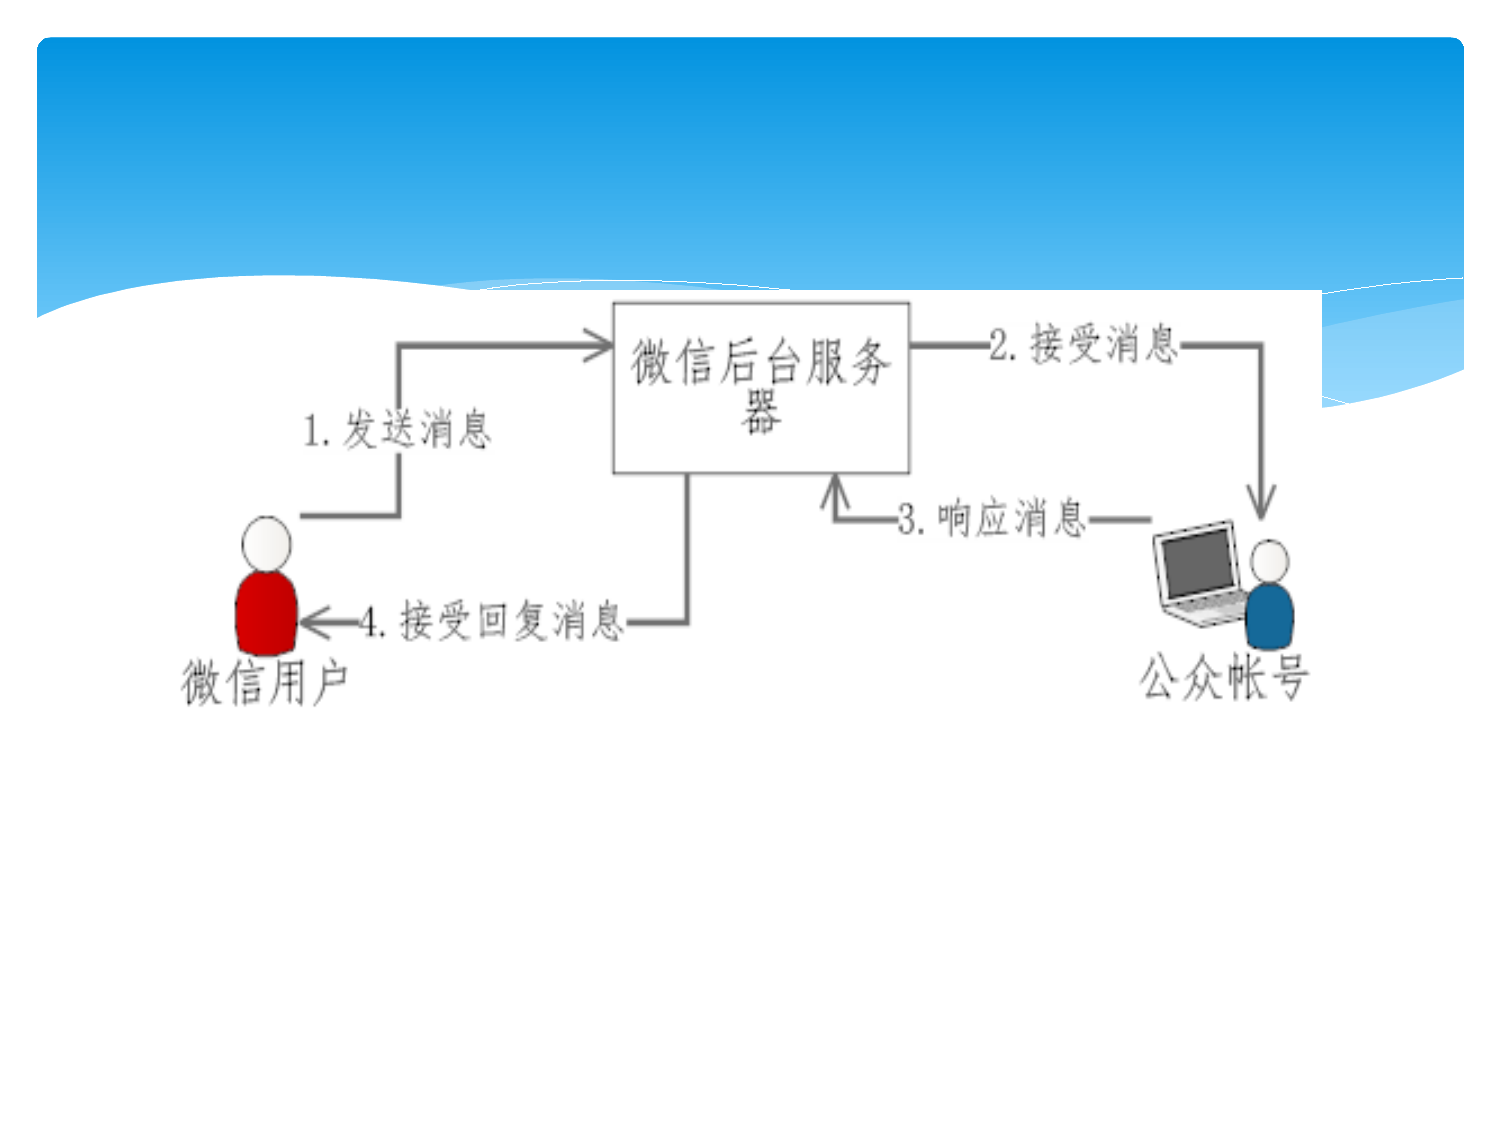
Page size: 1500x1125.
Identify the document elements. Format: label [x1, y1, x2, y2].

list [159, 290, 1322, 729]
